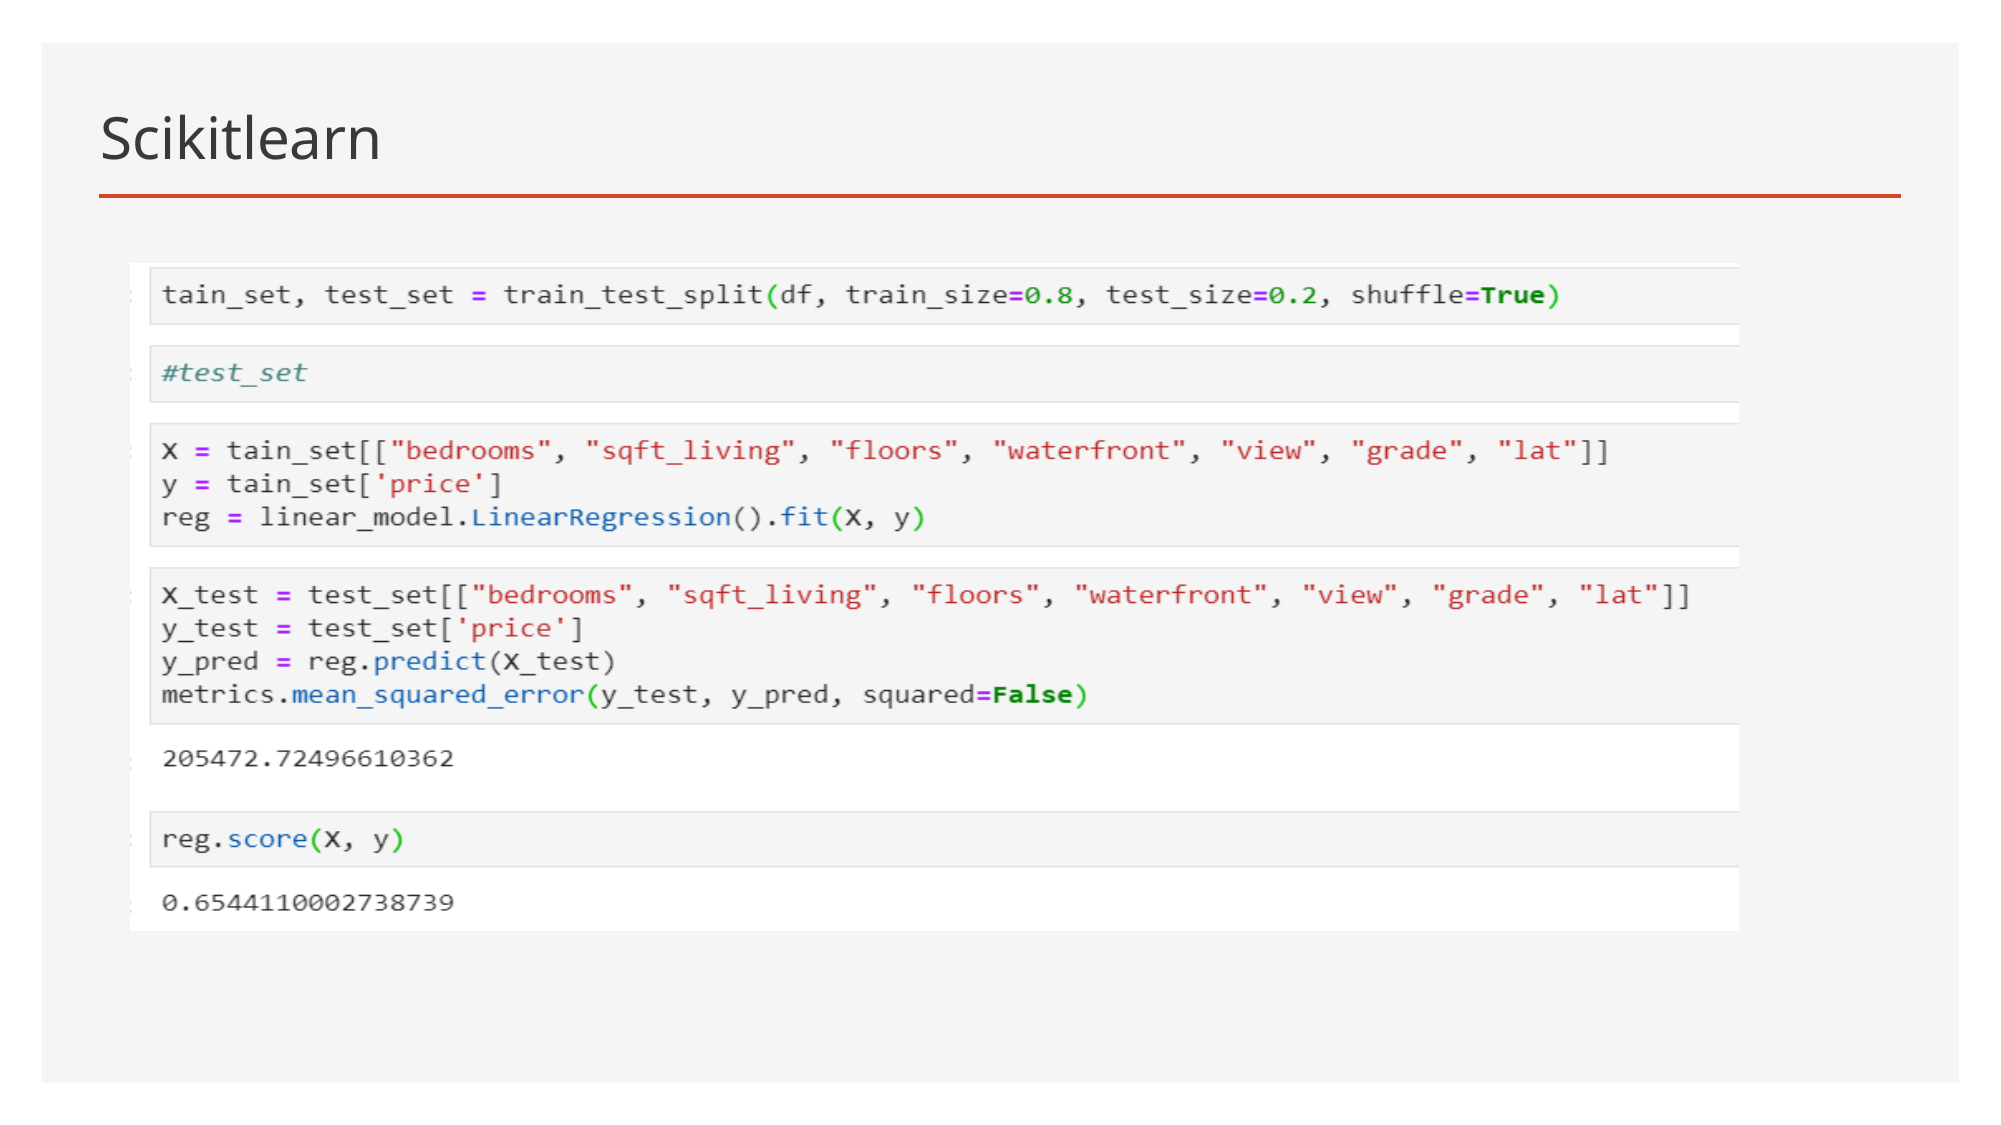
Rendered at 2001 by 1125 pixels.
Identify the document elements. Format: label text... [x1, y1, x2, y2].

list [130, 263, 1739, 931]
title Scikitlearn [85, 73, 1214, 179]
